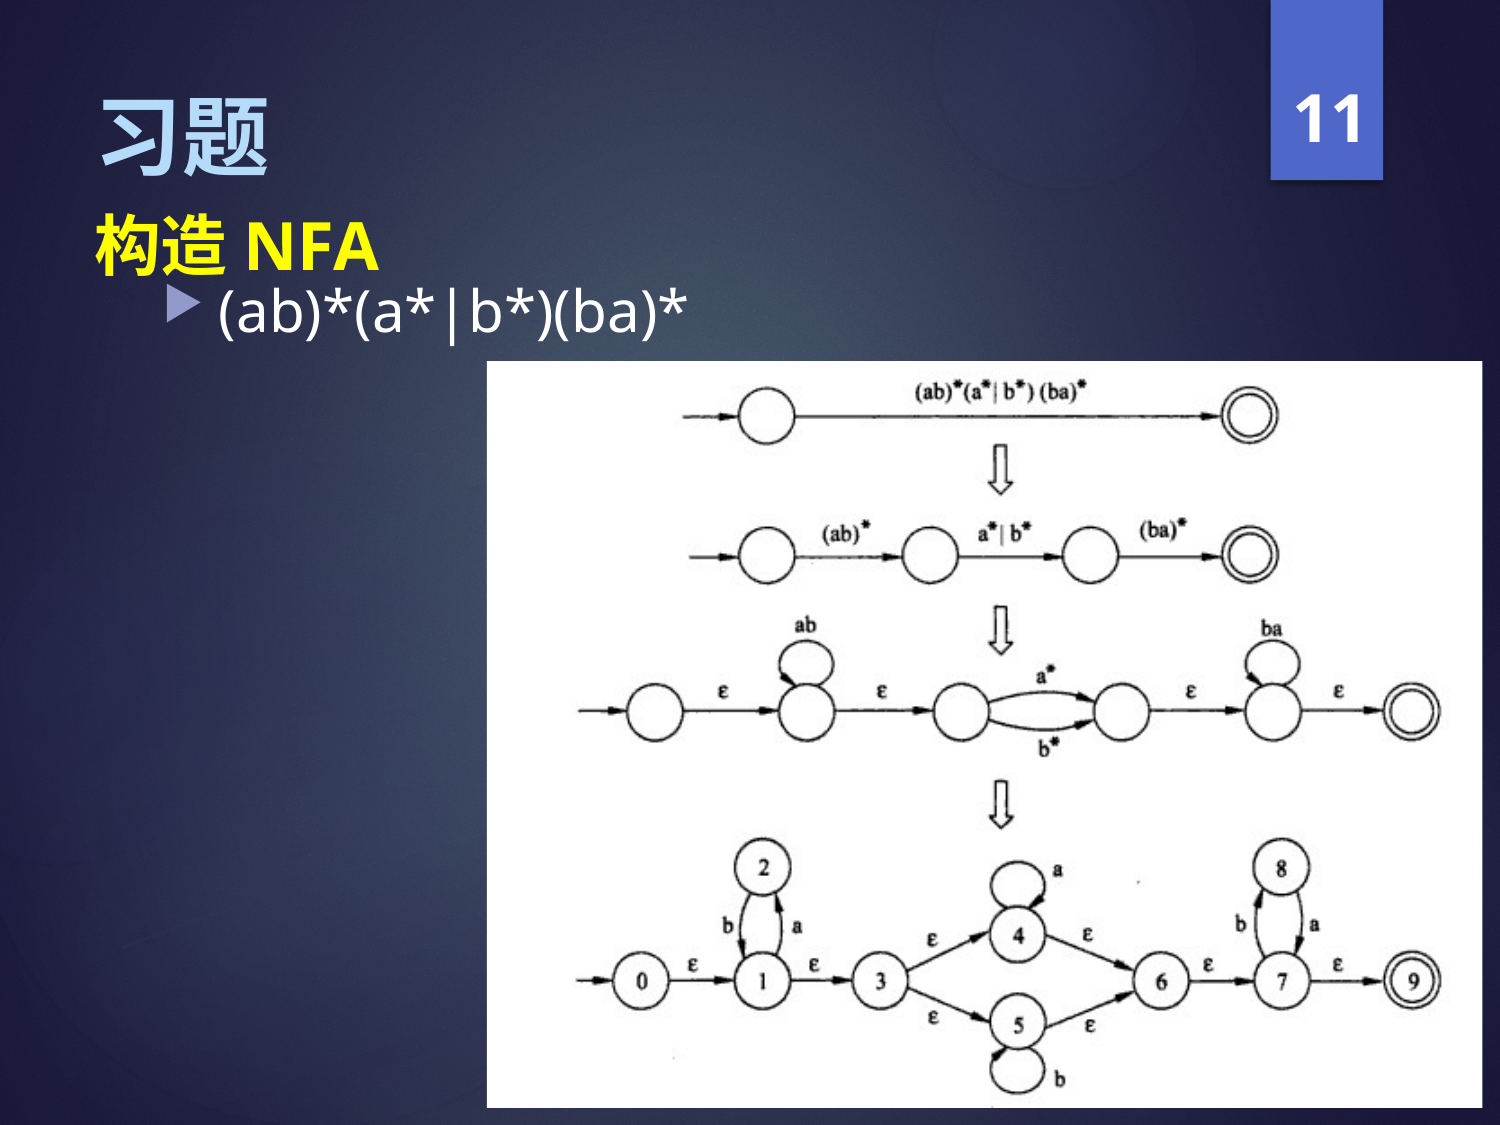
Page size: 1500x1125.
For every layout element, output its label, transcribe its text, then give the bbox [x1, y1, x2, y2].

title 习题 [79, 74, 1237, 225]
text_box 构造NFA [79, 196, 526, 338]
picture [486, 361, 1483, 1108]
text_box 11 [1269, 48, 1392, 175]
list (ab)*(a*|b*)(ba)* [147, 267, 1469, 409]
